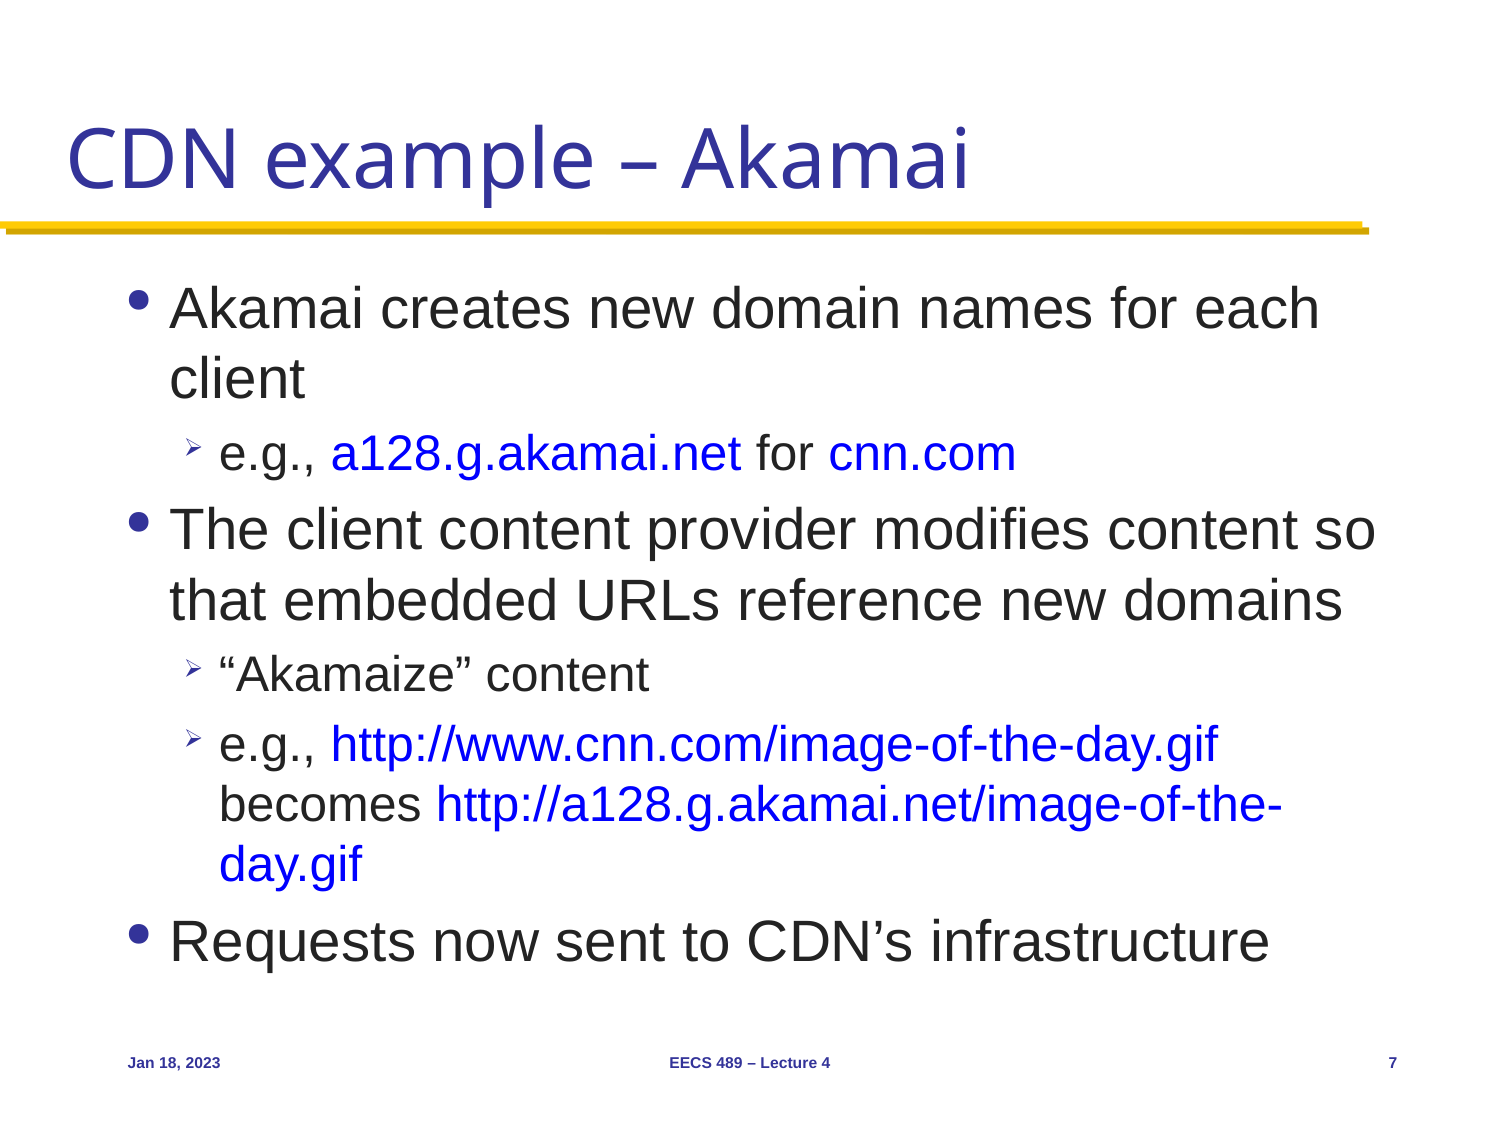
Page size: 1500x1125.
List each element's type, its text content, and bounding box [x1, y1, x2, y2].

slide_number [112, 1024, 426, 1101]
footer EECS 489 – Lecture 4 [512, 1024, 988, 1101]
slide_number 7 [1312, 1024, 1413, 1101]
list Akamai creates new domain names for each client e.g., a128.g.akamai.net for cnn.com The client content provider modifies content so that embedded URLs reference new domains “Akamaize” content e.g., http://www.cnn.com/image-of-the-day.gif becomes http://a128.g.akamai.net/image-of-the-day.gif Requests now sent to CDN’s infrastructure [112, 262, 1413, 988]
title CDN example – Akamai [49, 24, 1451, 213]
